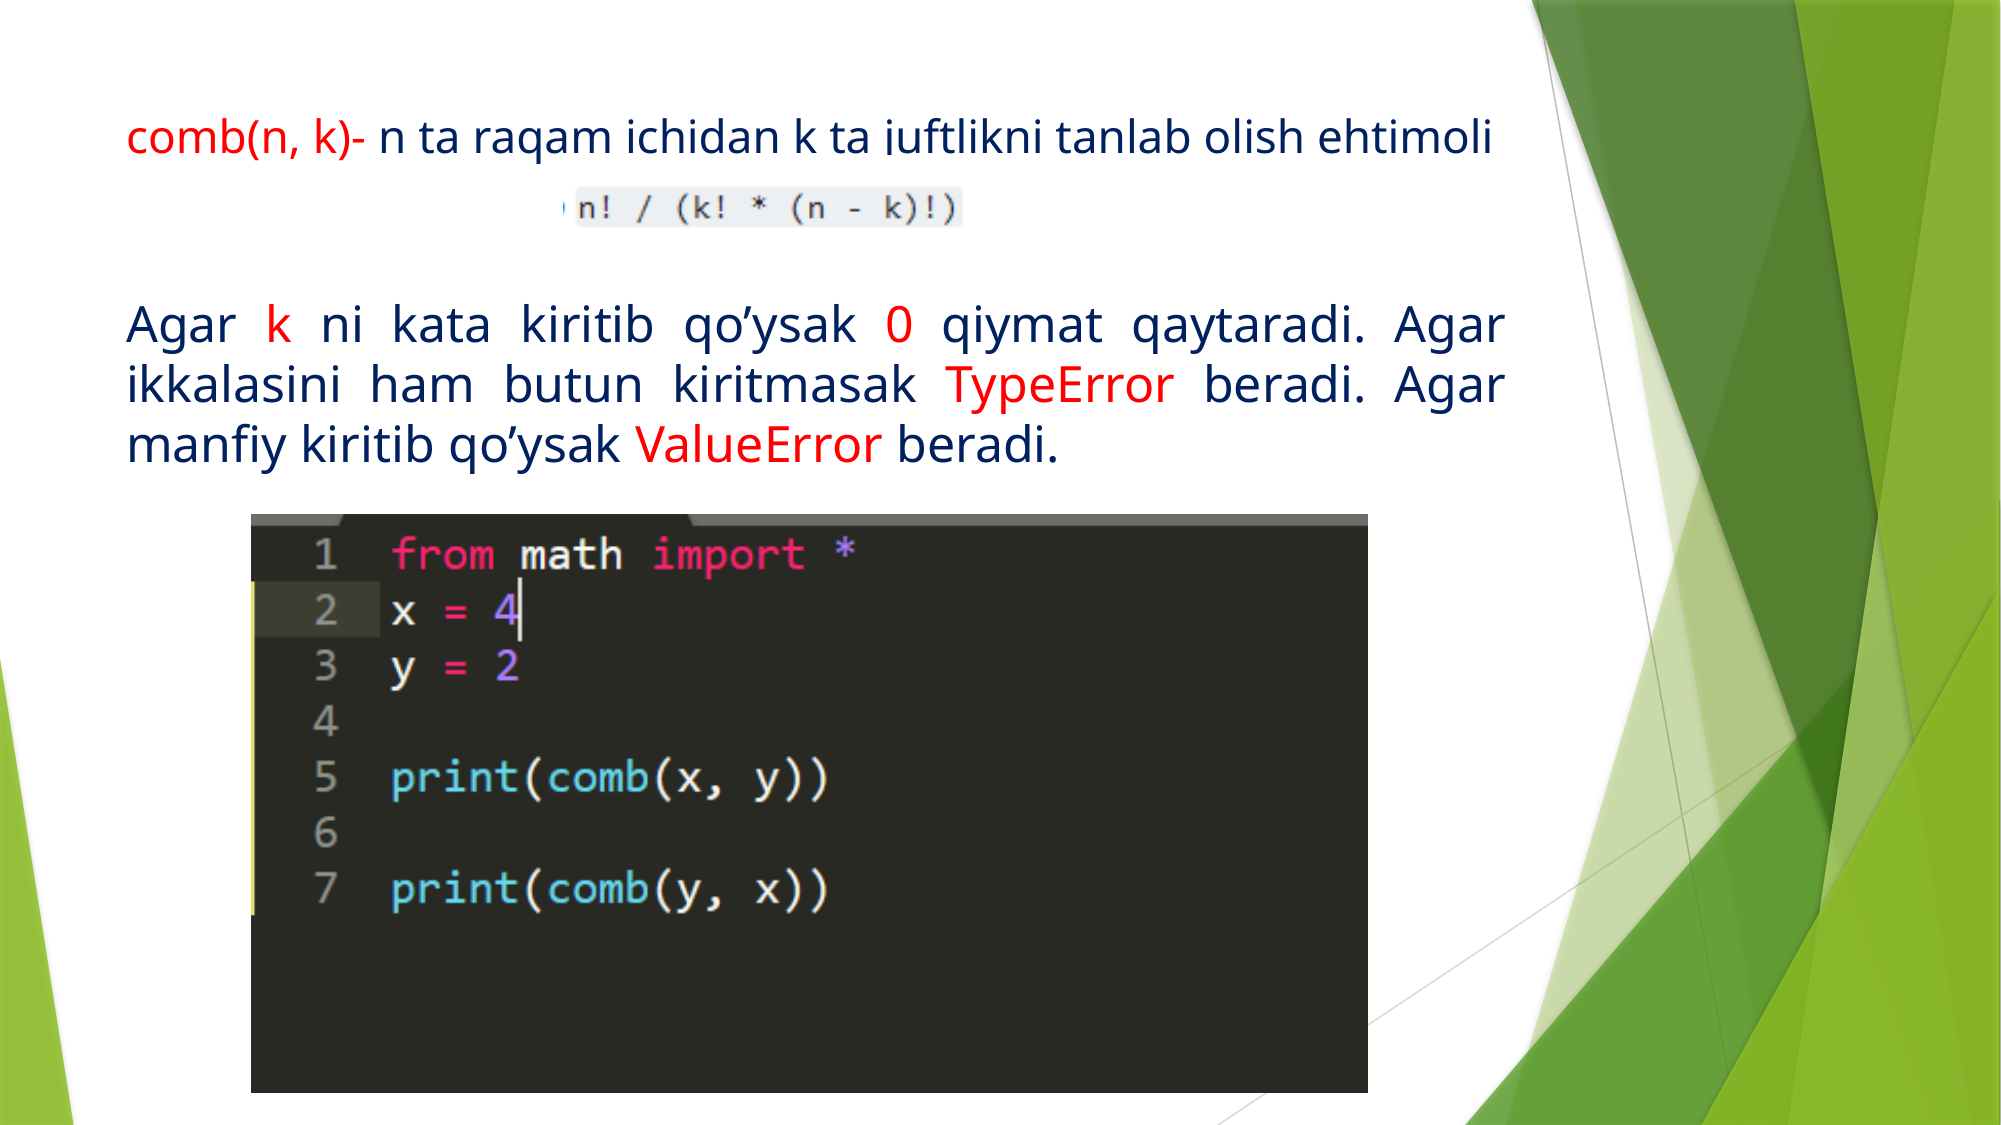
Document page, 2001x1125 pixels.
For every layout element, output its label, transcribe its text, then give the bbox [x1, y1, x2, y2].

list Agar k ni kata kiritib qo’ysak 0 qiymat qaytaradi. Agar ikkalasini ham butun kiritmasak TypeError beradi. Agar manfiy kiritib qo’ysak ValueError beradi. [111, 284, 1522, 1059]
picture [250, 514, 1369, 1094]
title comb(n, k)- n ta raqam ichidan k ta juftlikni tanlab olish ehtimoli [111, 99, 1522, 217]
picture [562, 155, 971, 269]
